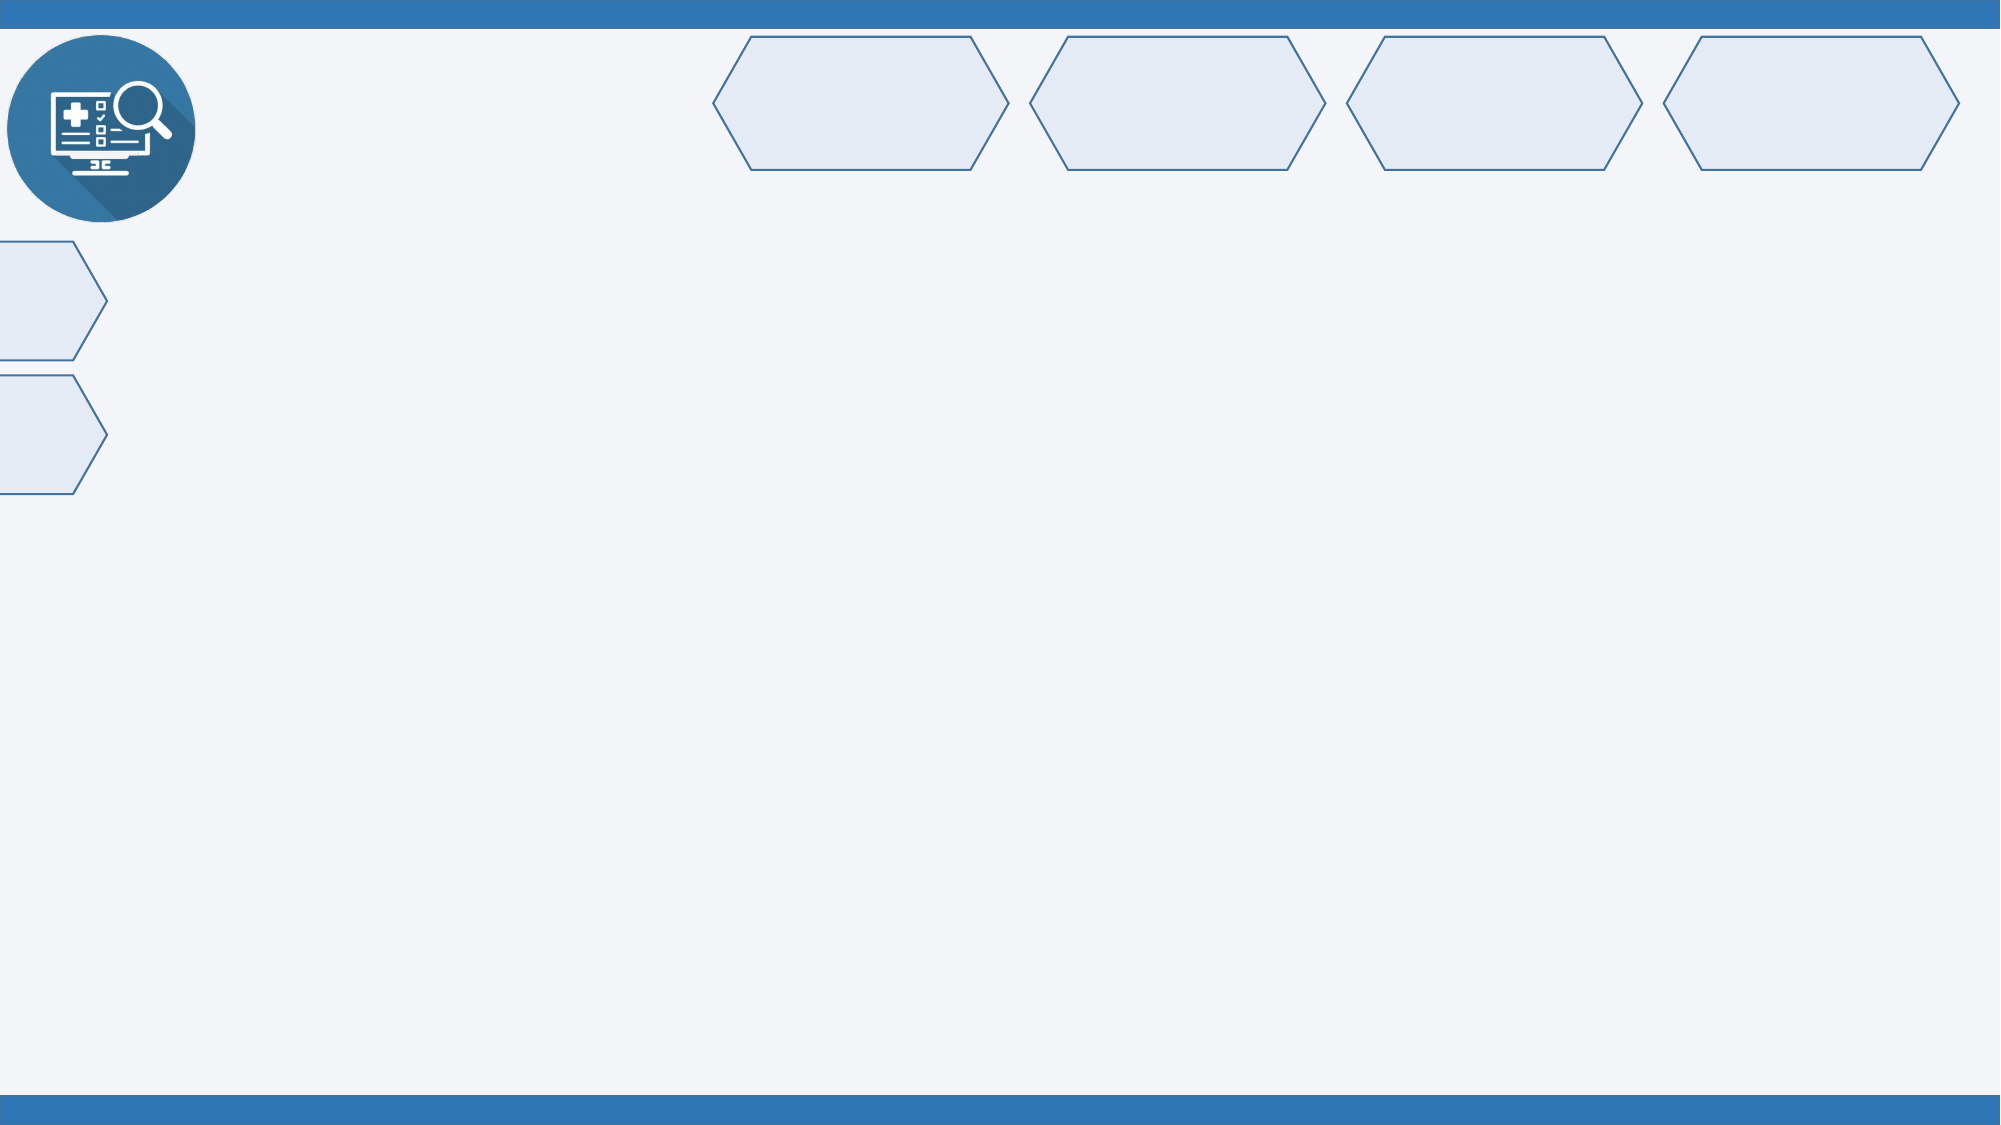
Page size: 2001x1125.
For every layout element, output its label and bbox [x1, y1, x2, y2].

text_box [0, 1095, 2000, 1125]
text_box [0, 374, 109, 496]
text_box [1028, 35, 1327, 171]
text_box [1662, 35, 1961, 171]
text_box [0, 240, 109, 362]
text_box [0, 0, 2000, 29]
picture [6, 34, 196, 223]
text_box [712, 35, 1010, 171]
text_box [1345, 35, 1644, 171]
